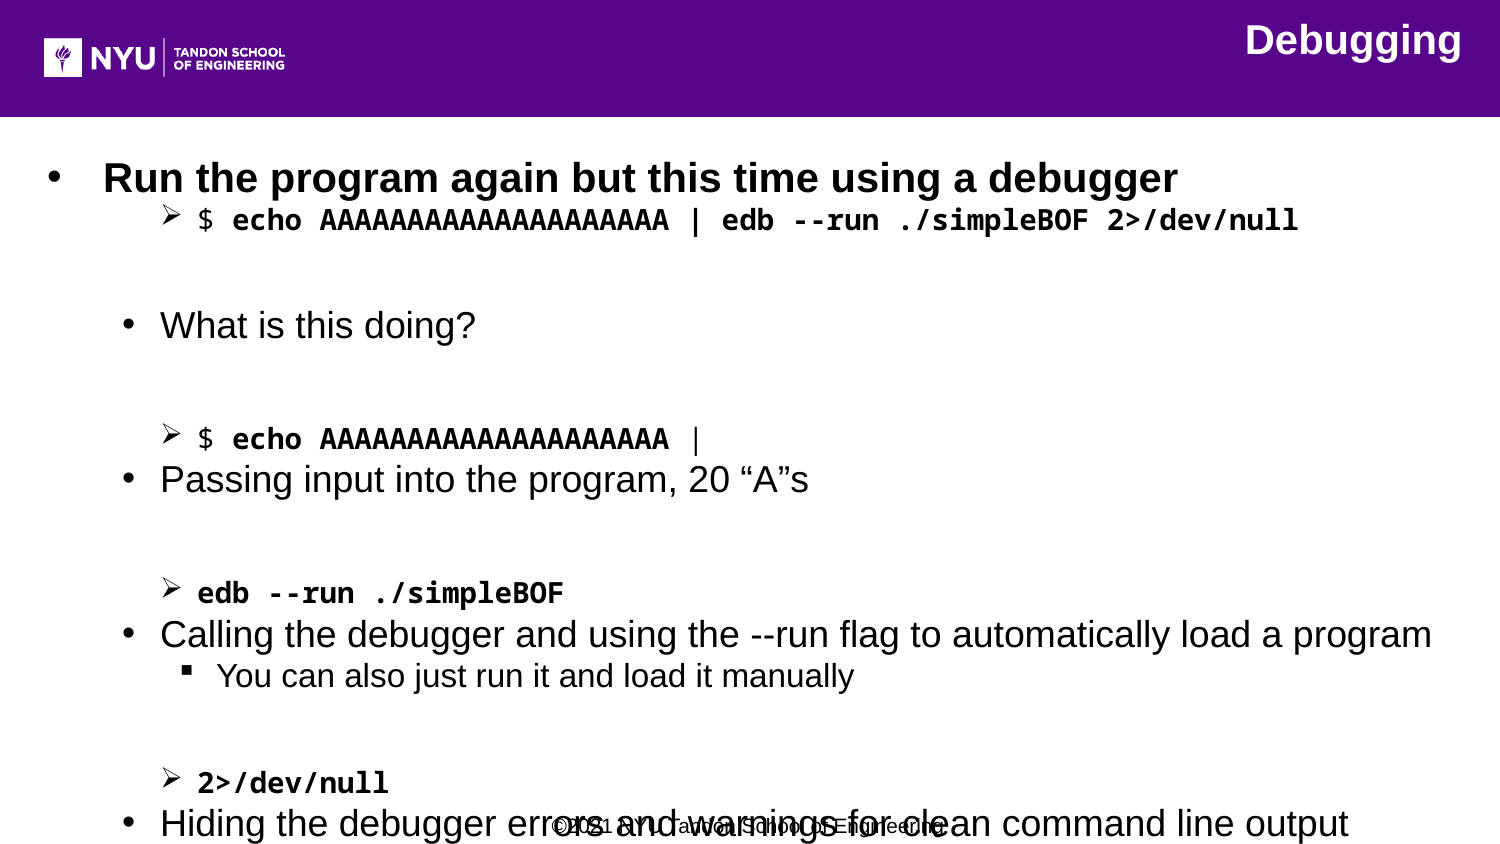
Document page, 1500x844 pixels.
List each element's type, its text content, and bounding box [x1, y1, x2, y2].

list Debugging [392, 12, 1463, 109]
picture [44, 38, 285, 77]
list Run the program again but this time using a debugger $ echo AAAAAAAAAAAAAAAAAAAA | edb --run ./simpleBOF 2>/dev/null What is this doing? $ echo AAAAAAAAAAAAAAAAAAAA | Passing input into the program, 20 “A”s edb --run ./simpleBOF Calling the debugger and using the --run flag to automatically load a program You can also just run it and load it manually 2>/dev/null Hiding the debugger errors and warnings for clean command line output [47, 151, 1454, 800]
